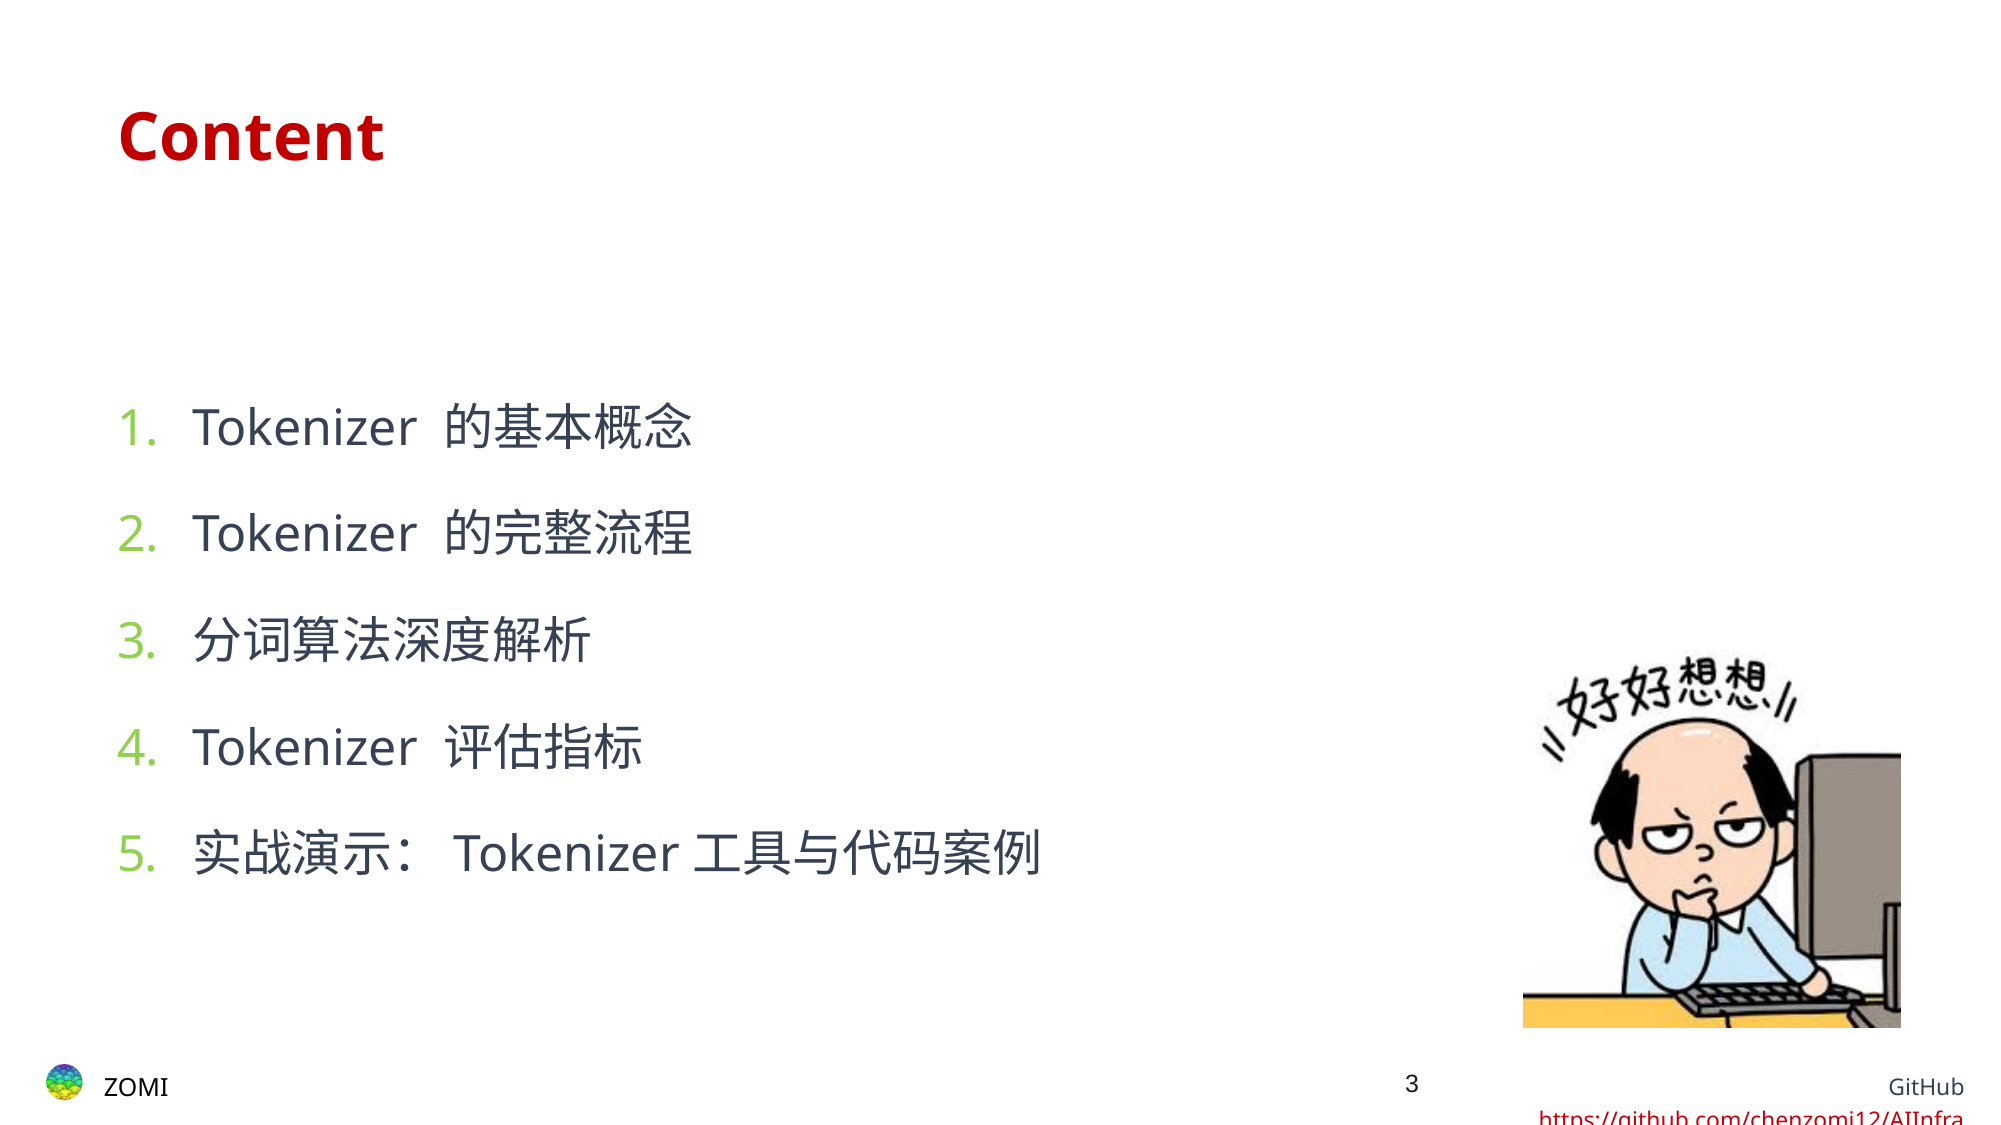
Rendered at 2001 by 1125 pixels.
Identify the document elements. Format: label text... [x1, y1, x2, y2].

title Content [102, 85, 1901, 183]
picture [1523, 649, 1902, 1028]
picture [47, 1065, 82, 1100]
list Tokenizer 的基本概念 Tokenizer 的完整流程 分词算法深度解析 Tokenizer 评估指标 实战演示：Tokenizer工具与代码案例 [102, 204, 1901, 1043]
